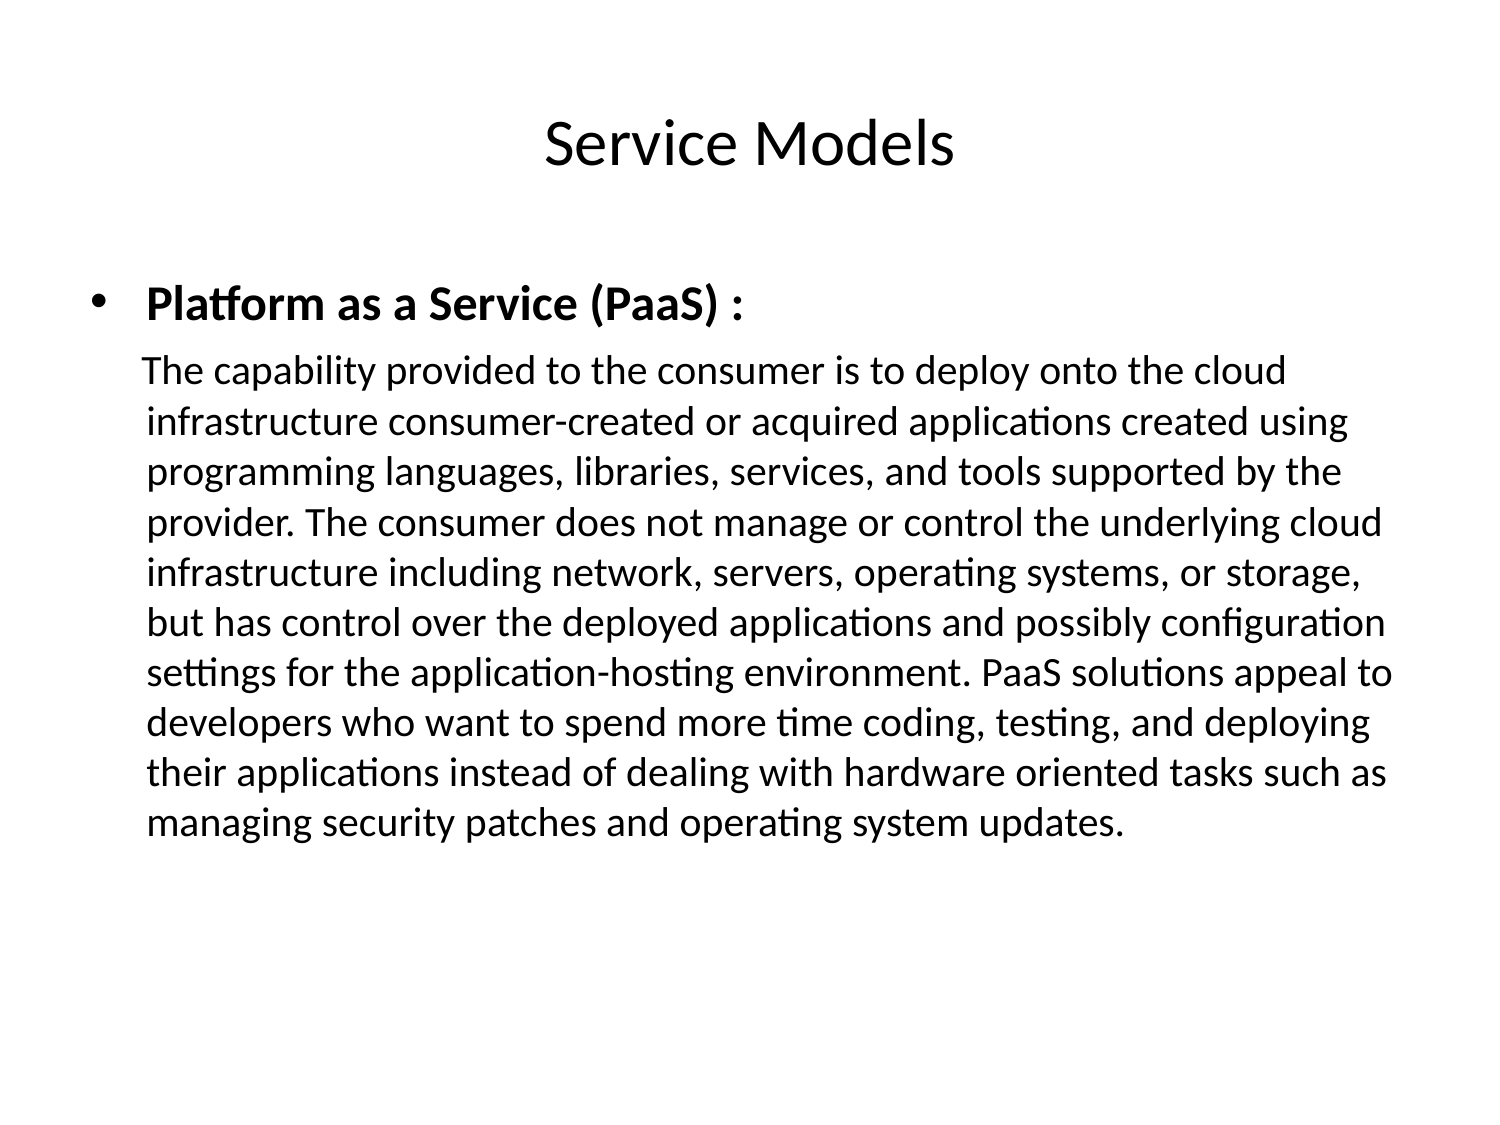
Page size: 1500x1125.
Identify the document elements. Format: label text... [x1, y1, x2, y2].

list Platform as a Service (PaaS) : The capability provided to the consumer is to deploy onto the cloud infrastructure consumer-created or acquired applications created using programming languages, libraries, services, and tools supported by the provider. The consumer does not manage or control the underlying cloud infrastructure including network, servers, operating systems, or storage, but has control over the deployed applications and possibly configuration settings for the application-hosting environment. PaaS solutions appeal to developers who want to spend more time coding, testing, and deploying their applications instead of dealing with hardware oriented tasks such as managing security patches and operating system updates. [75, 262, 1425, 1005]
title Service Models [75, 45, 1425, 233]
